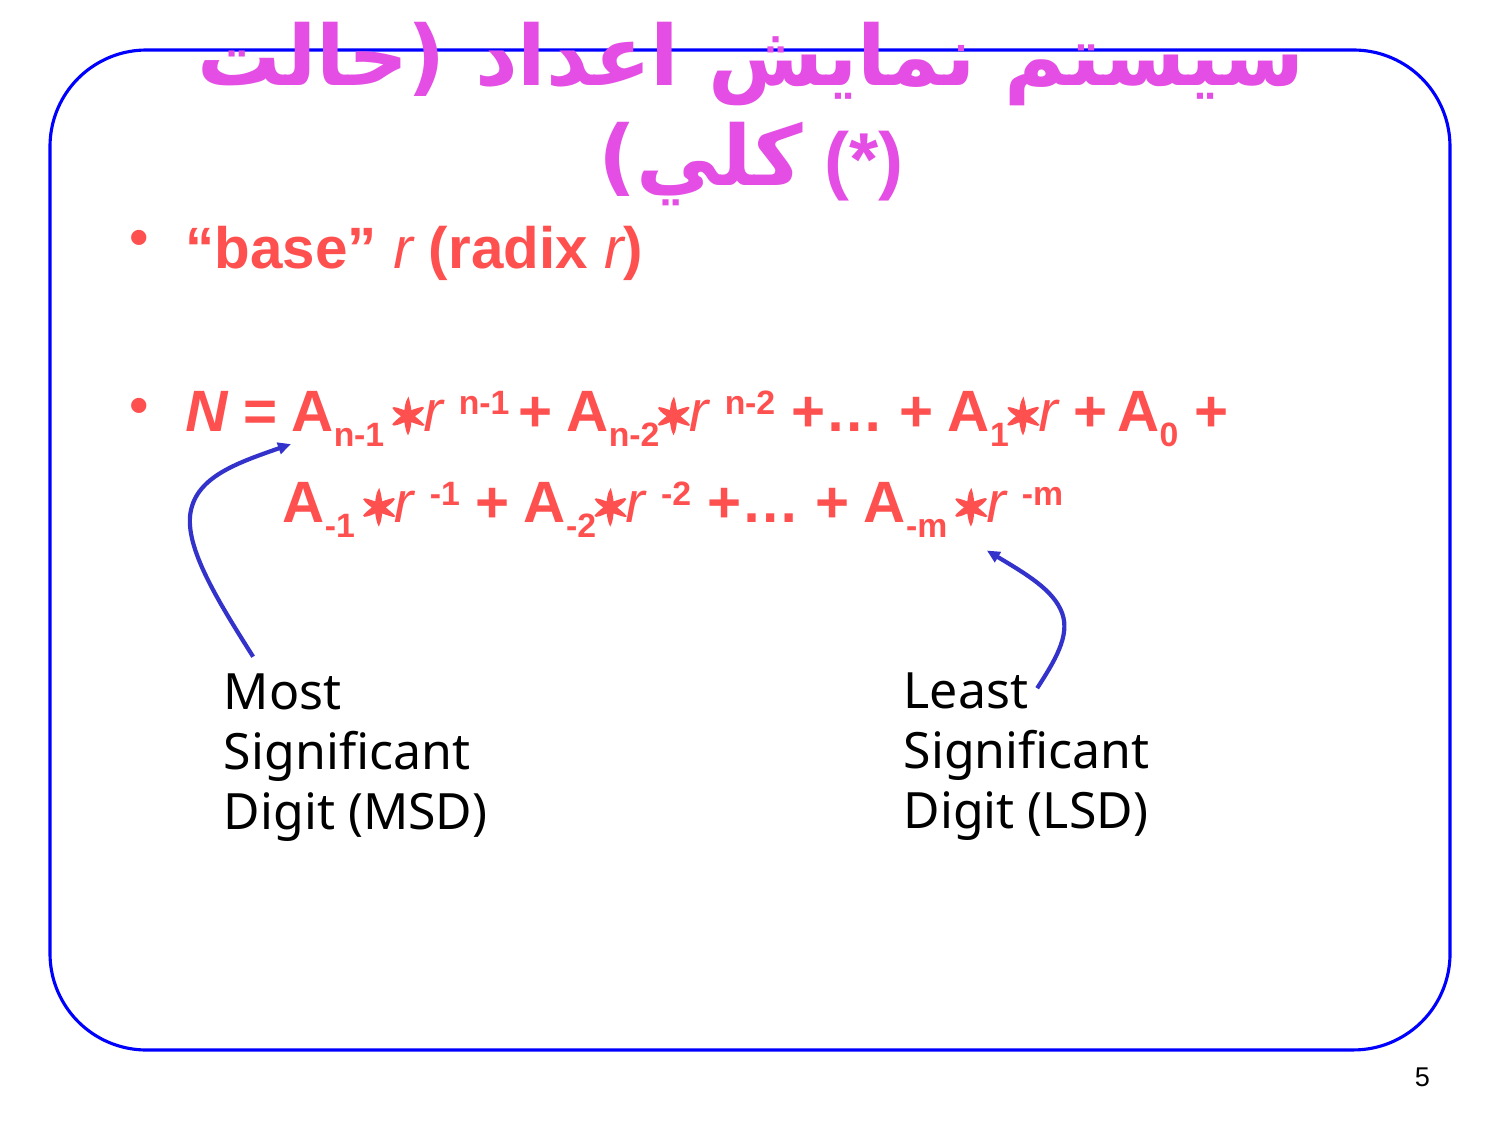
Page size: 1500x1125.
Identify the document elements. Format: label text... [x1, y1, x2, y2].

title سيستم نمايش اعداد (حالت کلي) (*) [113, 66, 1389, 140]
list “base” r (radix r) N = An-1 r n-1 + An-2r n-2 +… + A1r + A0 + A-1 r -1 + A-2r -2 +… + A-m r -m [112, 201, 1388, 965]
text_box Least Significant Digit (LSD) [888, 650, 1165, 846]
text_box Most Significant Digit (MSD) [209, 651, 503, 847]
slide_number 5 [1351, 1047, 1444, 1104]
text_box [987, 550, 1065, 689]
text_box [189, 442, 291, 651]
